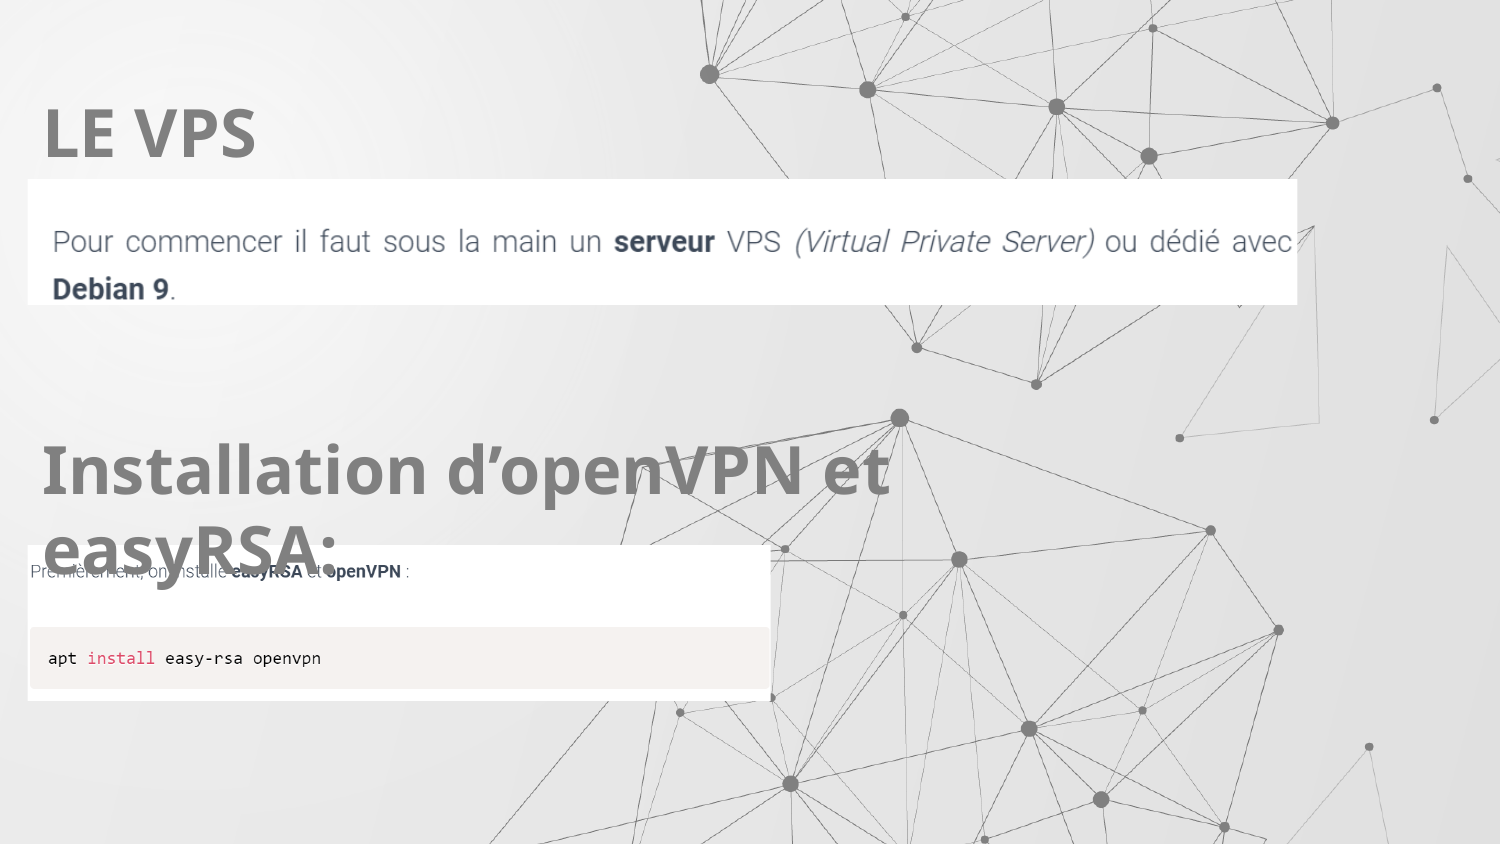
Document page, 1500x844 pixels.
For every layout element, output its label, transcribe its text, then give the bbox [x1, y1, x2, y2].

text_box Installation d’openVPN et easyRSA: [27, 420, 1175, 596]
picture [0, 0, 1500, 844]
text_box LE VPS [27, 83, 521, 178]
